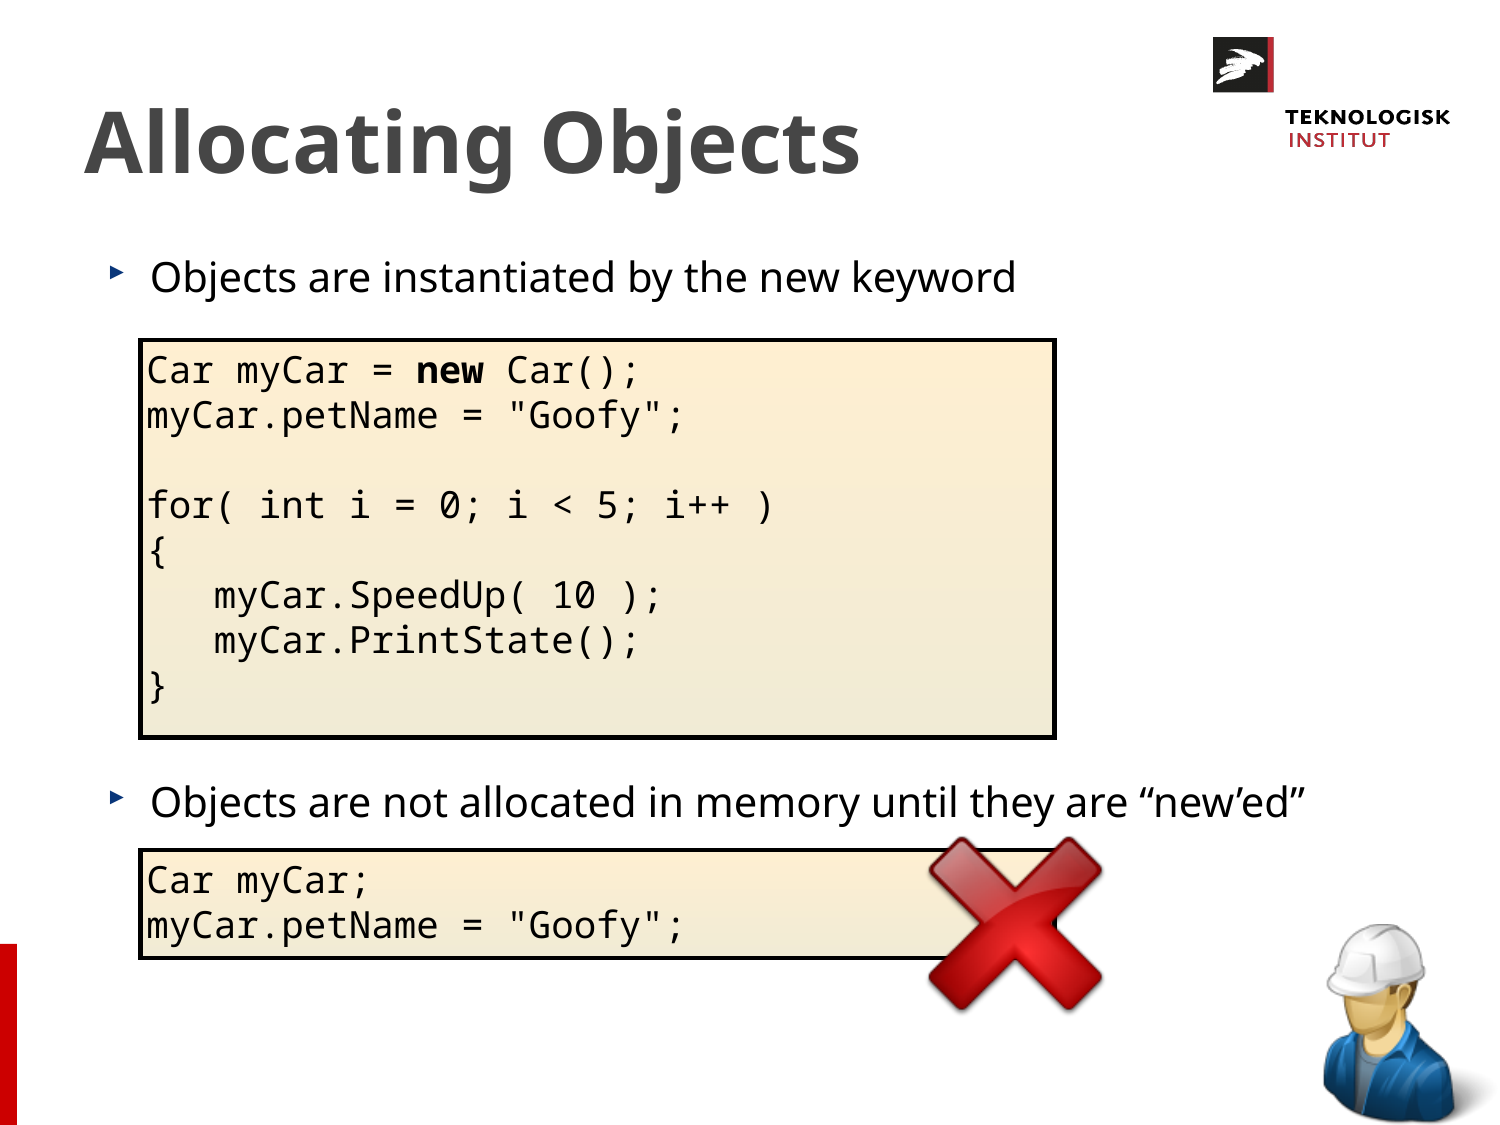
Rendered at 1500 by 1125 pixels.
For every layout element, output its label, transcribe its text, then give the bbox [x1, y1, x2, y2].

text_box Car myCar; myCar.petName = "Goofy"; [140, 849, 908, 958]
text_box Car myCar = new Car(); myCar.petName = "Goofy"; for( int i = 0; i < 5; i++ ) { myCar.SpeedUp( 10 ); myCar.PrintState(); } [140, 339, 1055, 738]
list Objects are instantiated by the new keyword Objects are not allocated in memory until they are “new’ed” [75, 243, 1424, 986]
title Allocating Objects [70, 45, 1425, 233]
picture [914, 823, 1116, 1024]
picture [1299, 924, 1500, 1125]
picture [1213, 37, 1450, 147]
